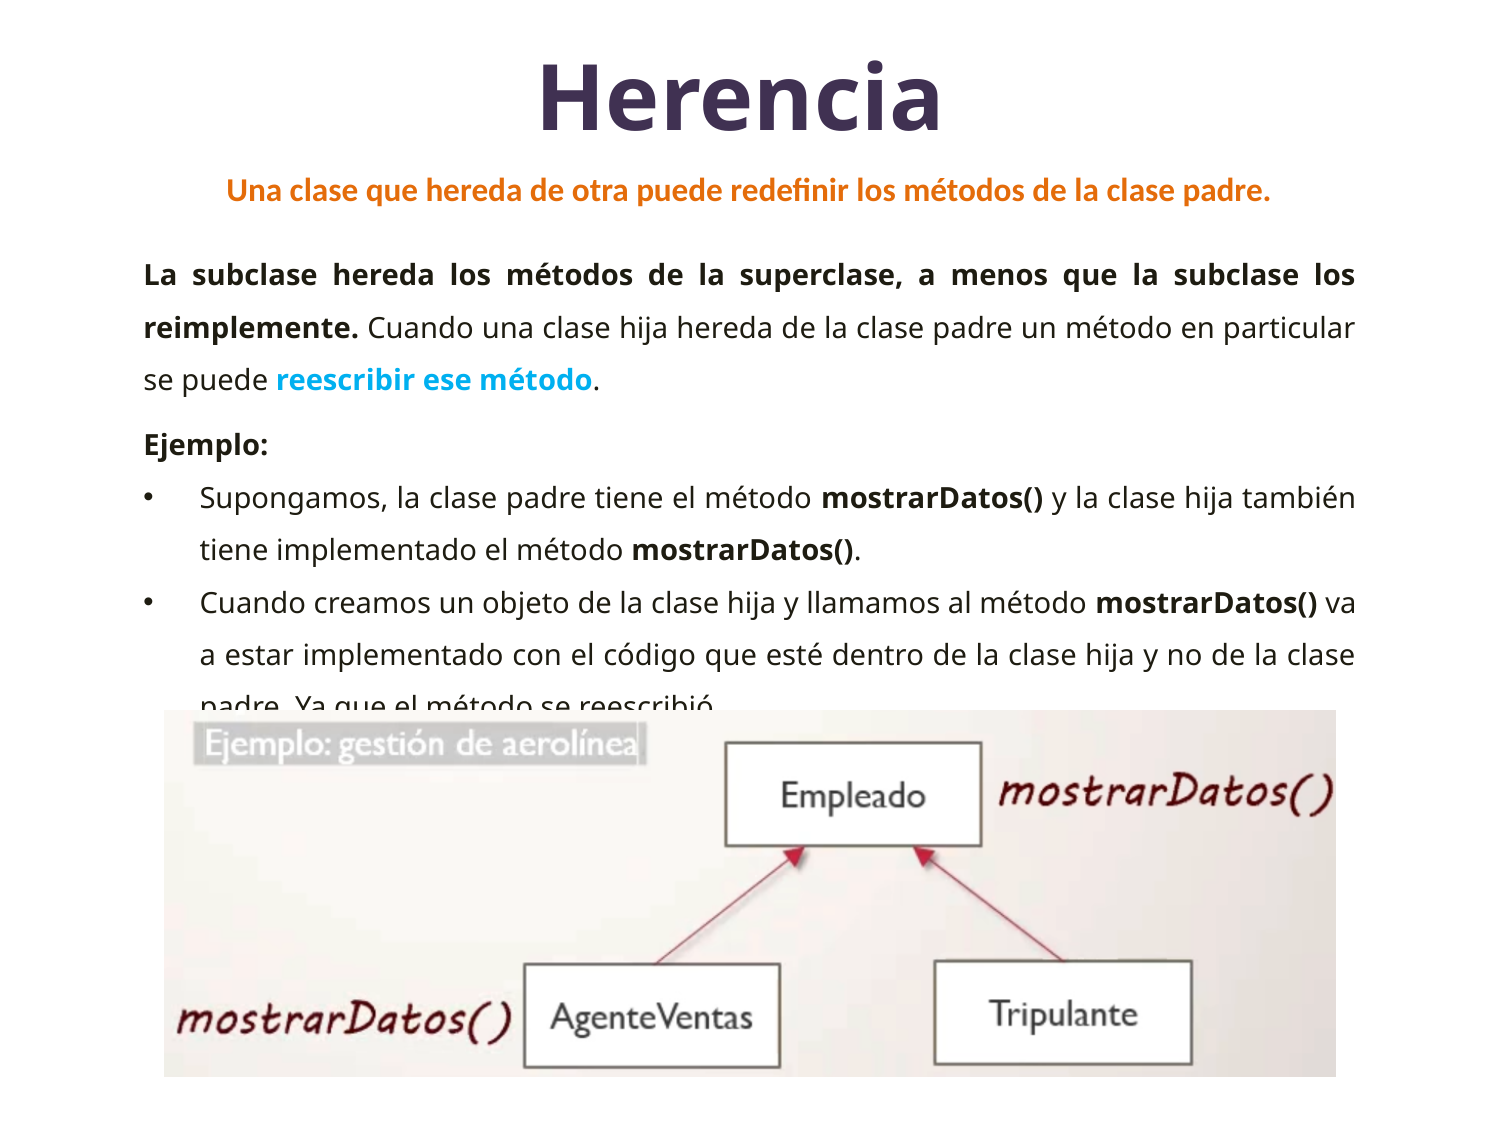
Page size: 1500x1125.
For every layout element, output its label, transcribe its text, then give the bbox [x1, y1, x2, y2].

title Herencia [151, 0, 1329, 148]
text_box Una clase que hereda de otra puede redefinir los métodos de la clase padre. [53, 148, 1447, 216]
text_box La subclase hereda los métodos de la superclase, a menos que la subclase los reimplemente. Cuando una clase hija hereda de la clase padre un método en particular se puede reescribir ese método. Ejemplo: Supongamos, la clase padre tiene el método mostrarDatos() y la clase hija también tiene implementado el método mostrarDatos(). Cuando creamos un objeto de la clase hija y llamamos al método mostrarDatos() va a estar implementado con el código que esté dentro de la clase hija y no de la clase padre. Ya que el método se reescribió. [128, 231, 1372, 638]
picture [164, 709, 1336, 1077]
